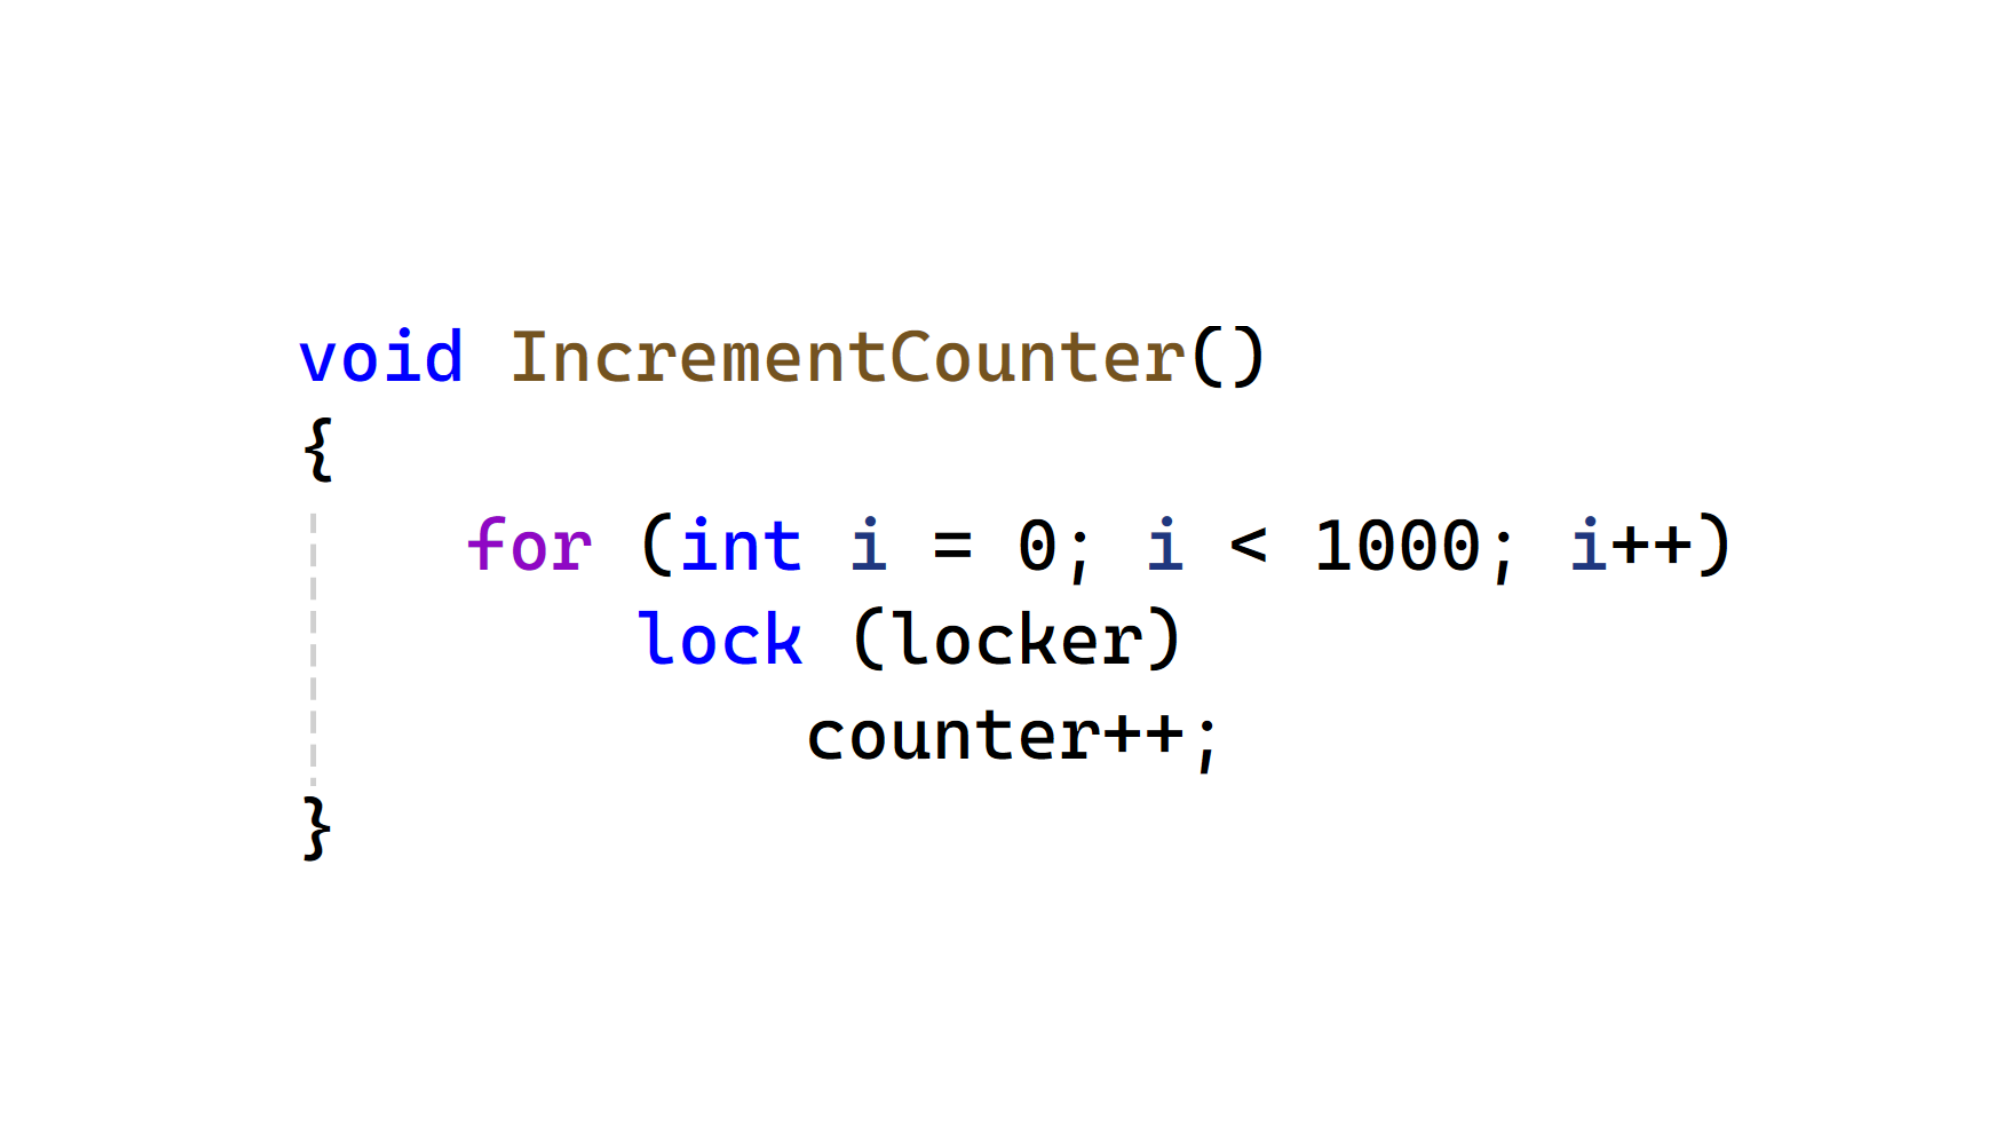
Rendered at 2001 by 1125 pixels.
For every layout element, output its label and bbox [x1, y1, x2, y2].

list [283, 326, 1750, 880]
